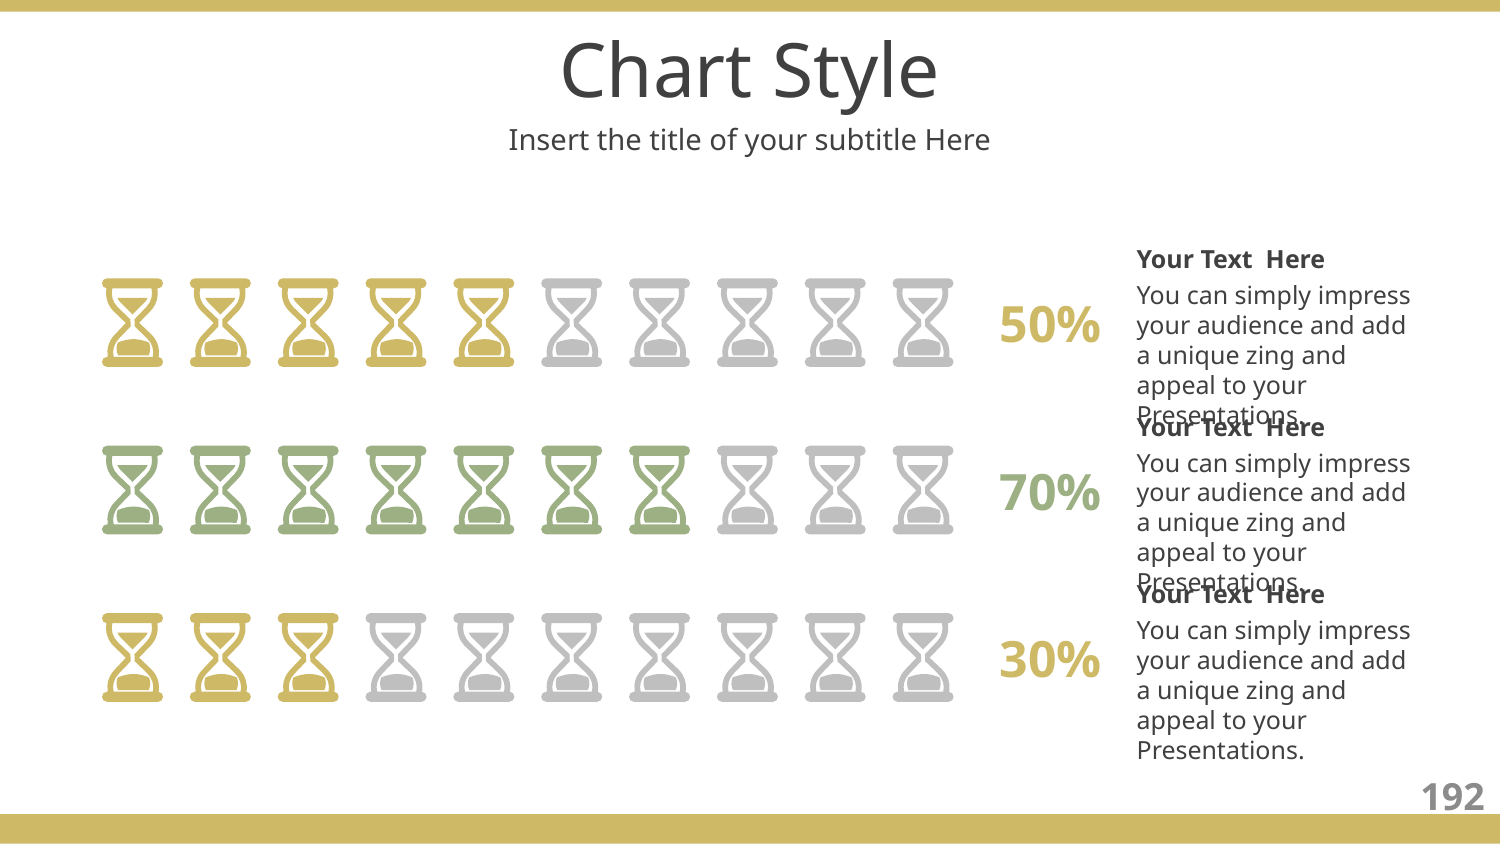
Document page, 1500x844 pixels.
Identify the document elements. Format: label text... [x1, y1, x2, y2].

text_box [81, 606, 974, 709]
text_box 70% [979, 452, 1116, 528]
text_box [1121, 571, 1441, 744]
text_box 50% [979, 285, 1116, 360]
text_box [1121, 403, 1441, 570]
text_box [81, 271, 974, 374]
list Insert the title of your subtitle Here [0, 114, 1500, 162]
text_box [81, 438, 974, 542]
slide_number 192 [1149, 776, 1500, 822]
list Chart Style [0, 20, 1500, 114]
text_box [1121, 236, 1441, 403]
text_box 30% [979, 620, 1116, 695]
